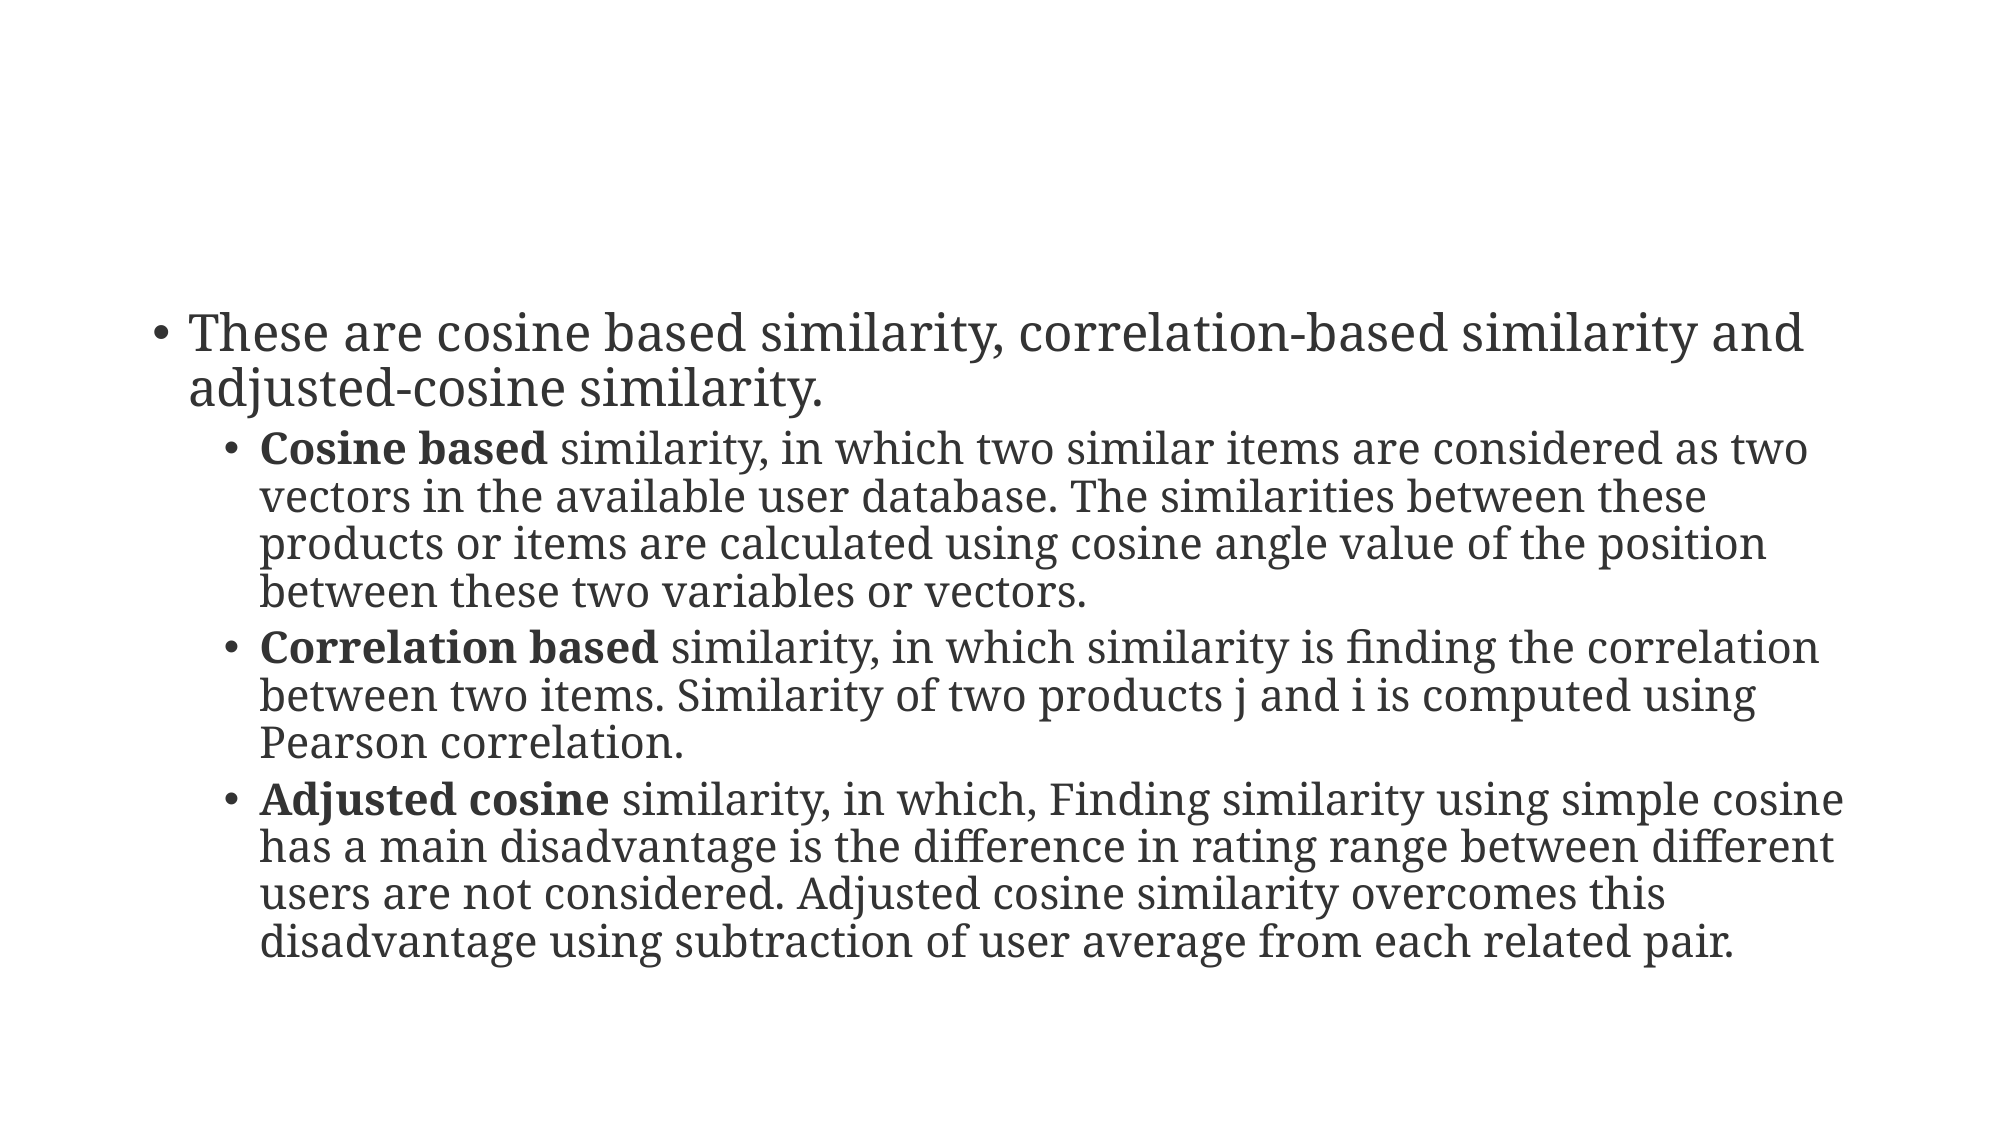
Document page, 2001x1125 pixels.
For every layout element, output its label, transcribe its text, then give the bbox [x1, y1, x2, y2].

list These are cosine based similarity, correlation-based similarity and adjusted-cosine similarity. Cosine based similarity, in which two similar items are considered as two vectors in the available user database. The similarities between these products or items are calculated using cosine angle value of the position between these two variables or vectors. Correlation based similarity, in which similarity is finding the correlation between two items. Similarity of two products j and i is computed using Pearson correlation. Adjusted cosine similarity, in which, Finding similarity using simple cosine has a main disadvantage is the difference in rating range between different users are not considered. Adjusted cosine similarity overcomes this disadvantage using subtraction of user average from each related pair. [137, 299, 1863, 1014]
